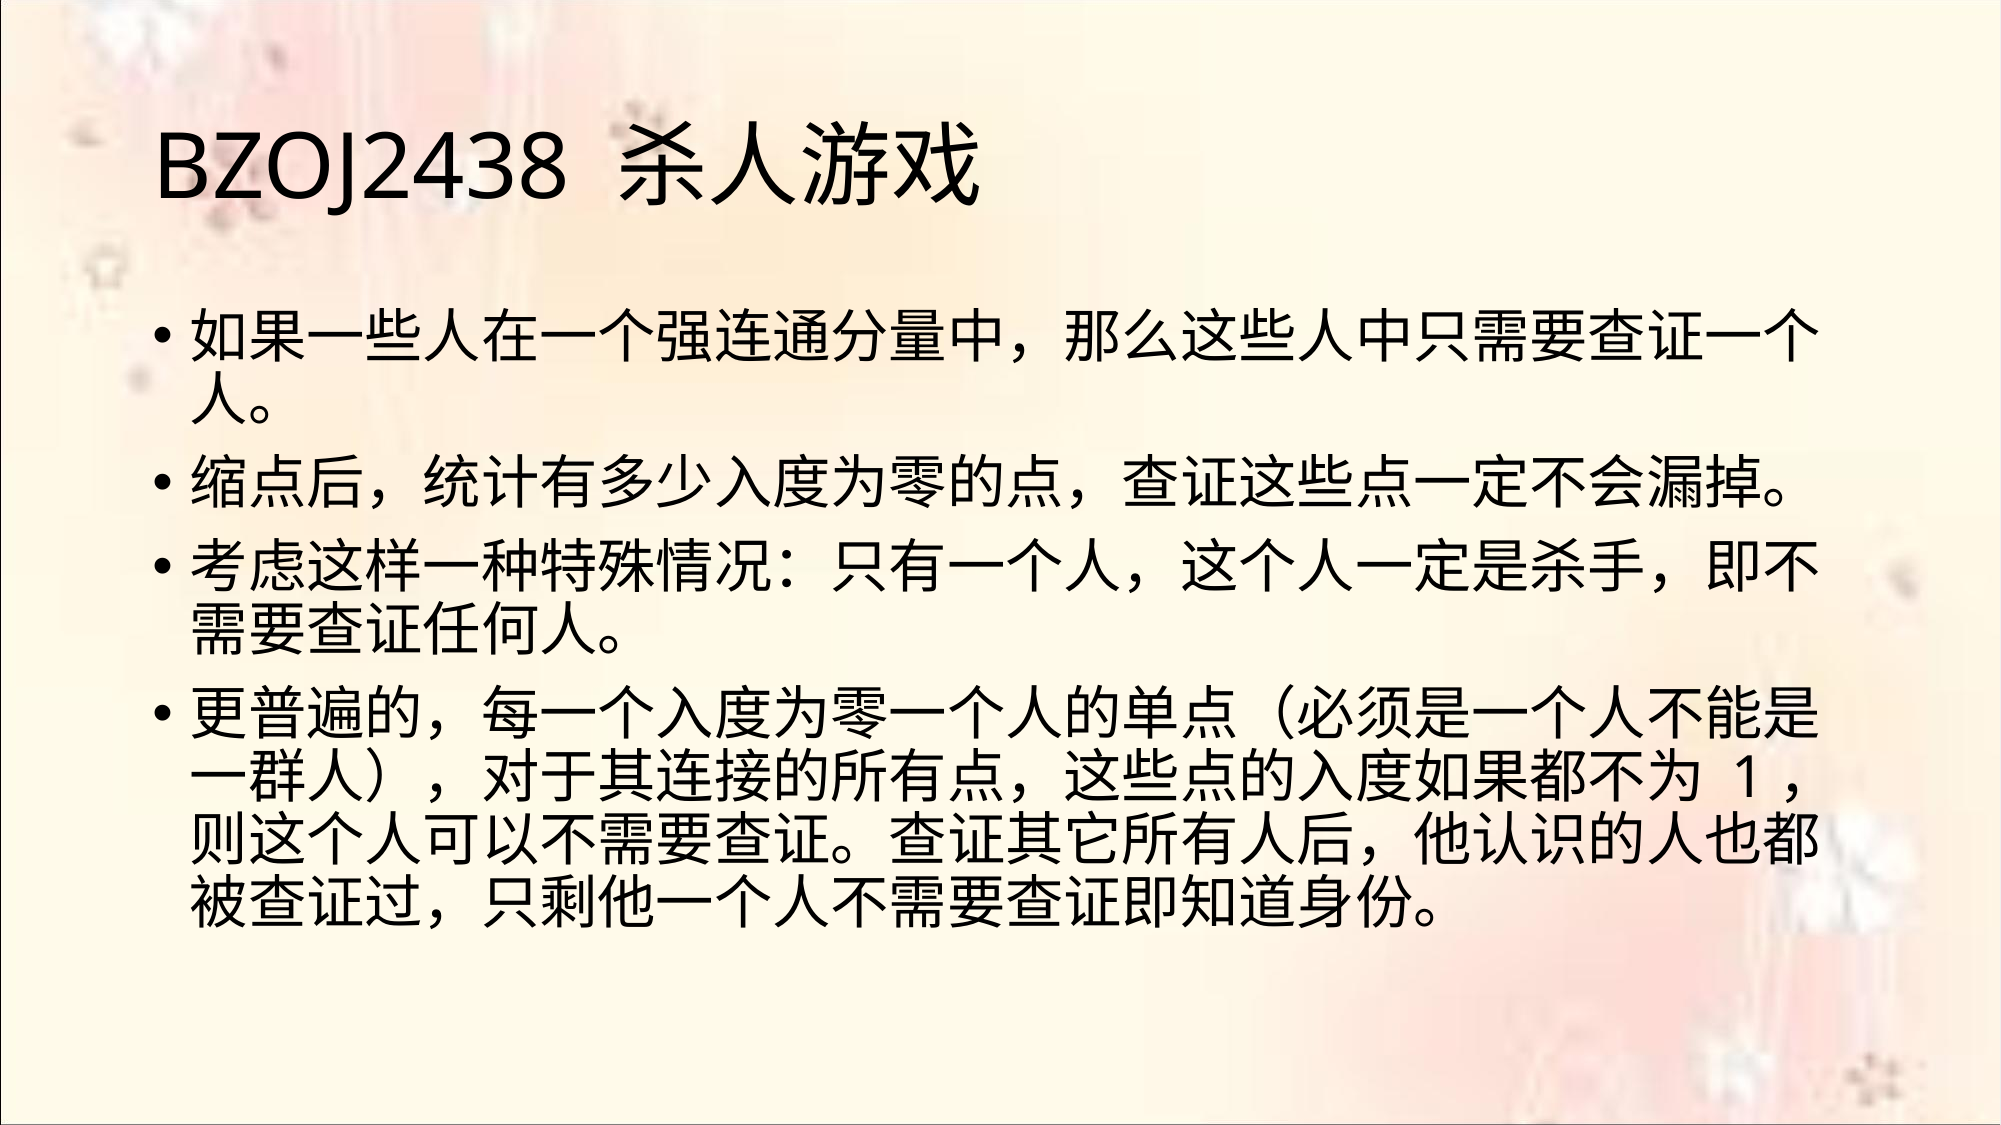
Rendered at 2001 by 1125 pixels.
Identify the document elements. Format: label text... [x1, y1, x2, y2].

list 如果一些人在一个强连通分量中，那么这些人中只需要查证一个人。 缩点后，统计有多少入度为零的点，查证这些点一定不会漏掉。 考虑这样一种特殊情况：只有一个人，这个人一定是杀手，即不需要查证任何人。 更普遍的，每一个入度为零一个人的单点（必须是一个人不能是一群人），对于其连接的所有点，这些点的入度如果都不为 1，则这个人可以不需要查证。查证其它所有人后，他认识的人也都被查证过，只剩他一个人不需要查证即知道身份。 [137, 299, 1863, 1014]
picture [0, 0, 2001, 1125]
title BZOJ2438 杀人游戏 [137, 59, 1863, 278]
